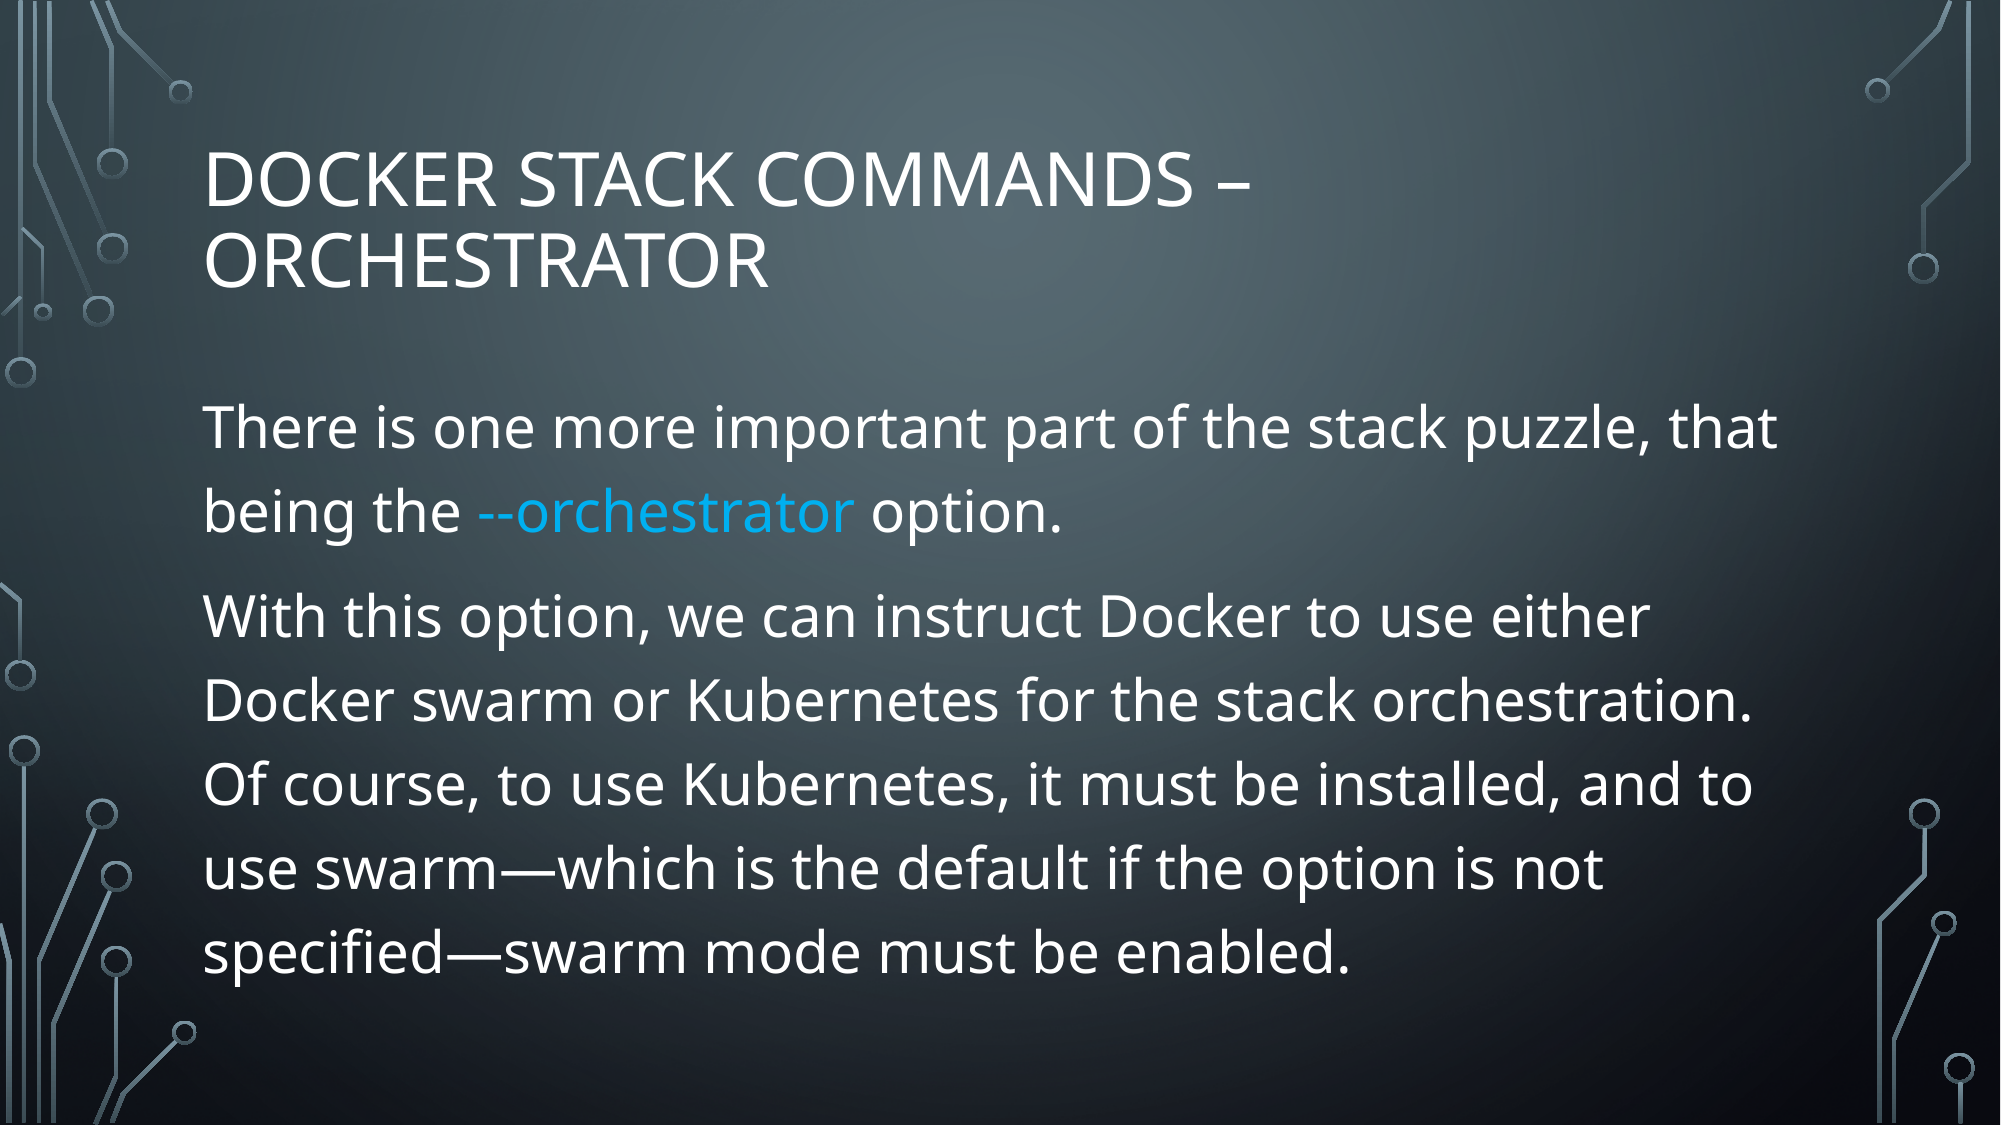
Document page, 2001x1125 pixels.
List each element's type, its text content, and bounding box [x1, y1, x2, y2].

list There is one more important part of the stack puzzle, that being the --orchestrator option. With this option, we can instruct Docker to use either Docker swarm or Kubernetes for the stack orchestration. Of course, to use Kubernetes, it must be installed, and to use swarm—which is the default if the option is not specified—swarm mode must be enabled. [187, 369, 1813, 1069]
title Docker stack commands – orchestrator [187, 101, 1813, 344]
